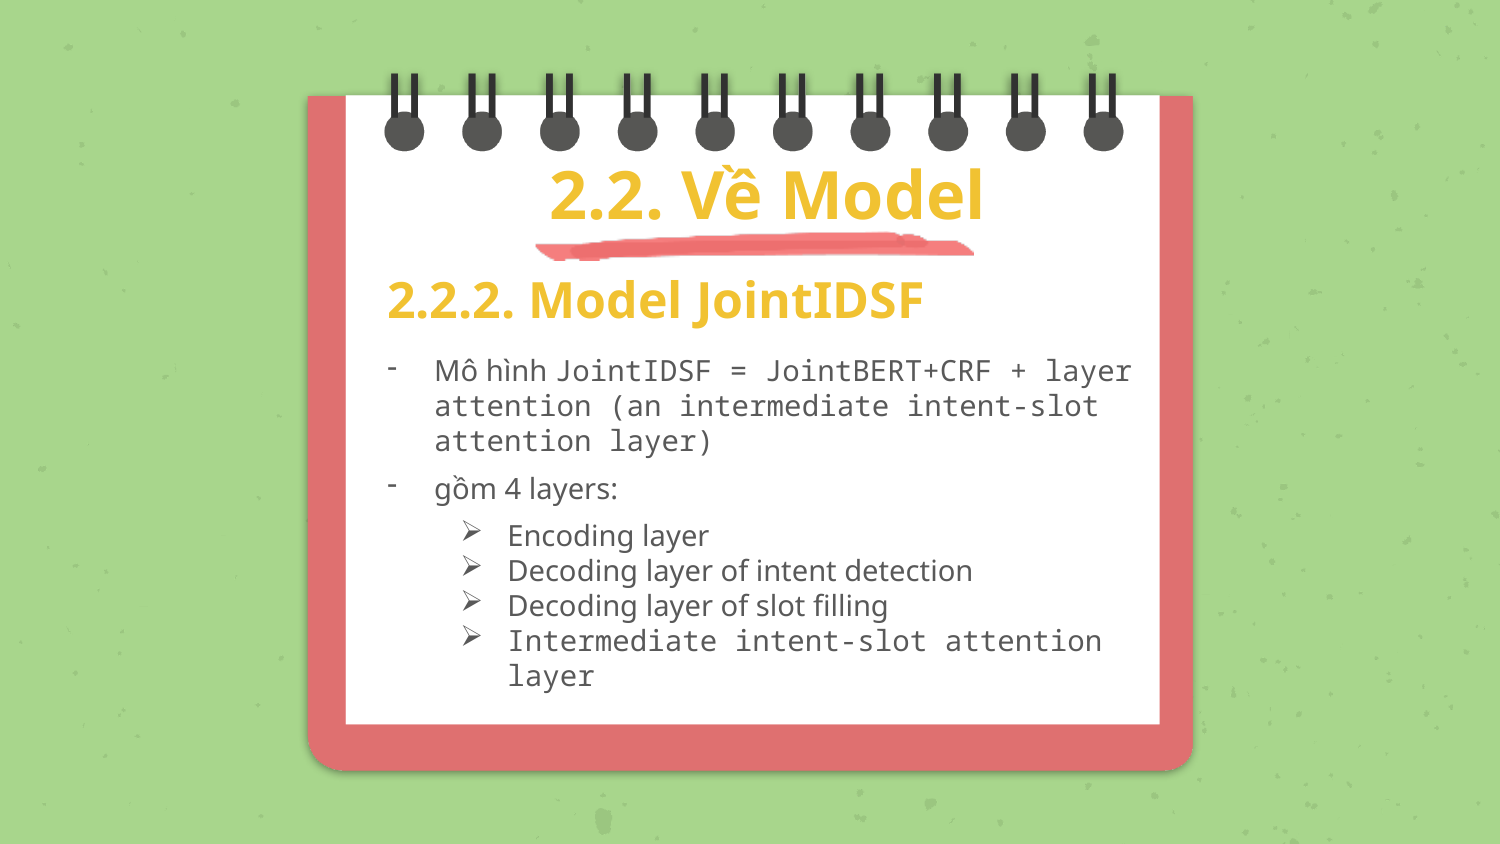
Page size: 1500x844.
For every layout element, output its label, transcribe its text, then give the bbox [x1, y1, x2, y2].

picture [307, 73, 1193, 771]
title 2.2. Về Model [534, 137, 1110, 232]
subtitle Mô hình JointIDSF = JointBERT+CRF + layer attention (an intermediate intent-slot attention layer) gồm 4 layers: Encoding layer Decoding layer of intent detection Decoding layer of slot filling Intermediate intent-slot attention layer [372, 337, 1171, 707]
text_box 2.2.2. Model JointIDSF [372, 253, 1133, 348]
